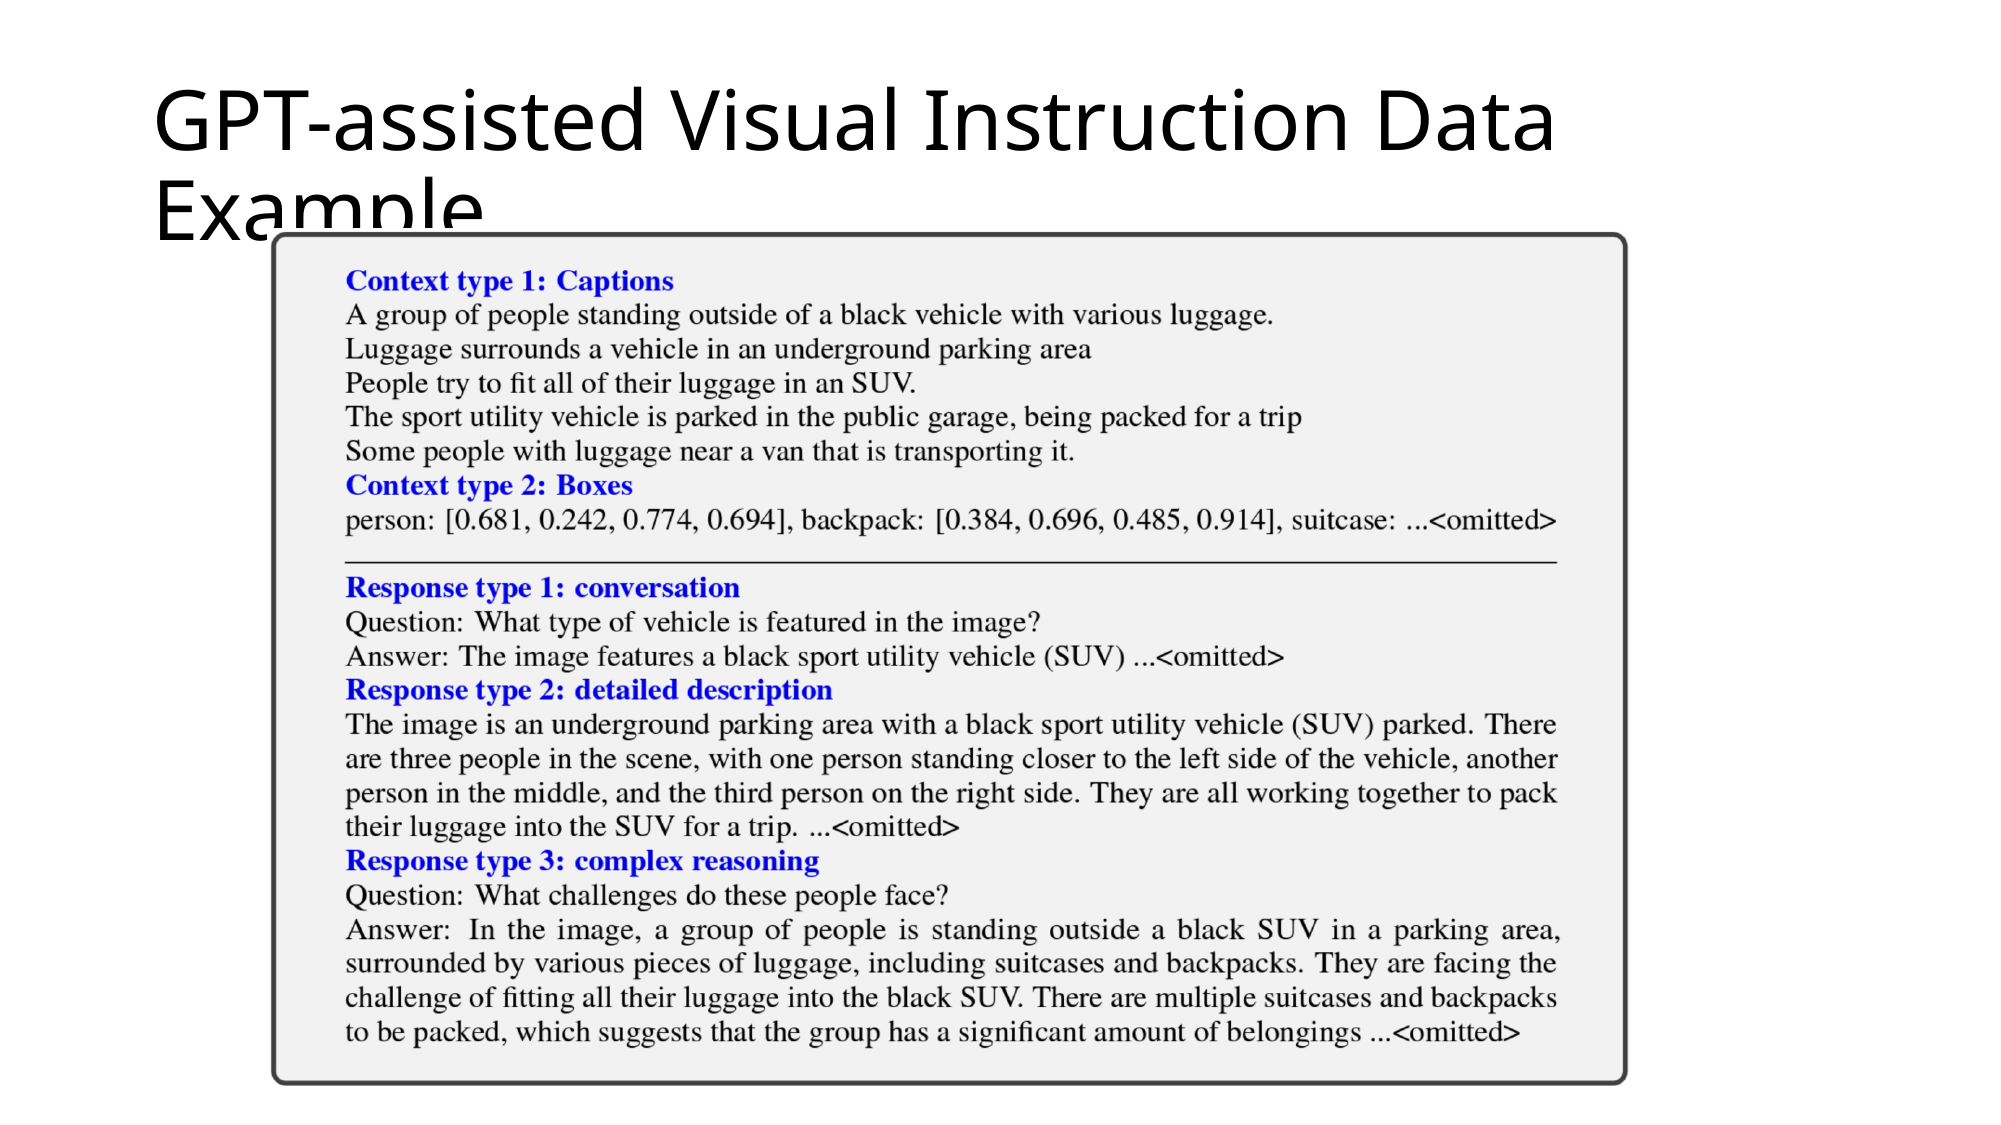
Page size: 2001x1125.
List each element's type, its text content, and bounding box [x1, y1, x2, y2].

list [266, 228, 1631, 1095]
title GPT-assisted Visual Instruction Data Example [137, 59, 1863, 278]
